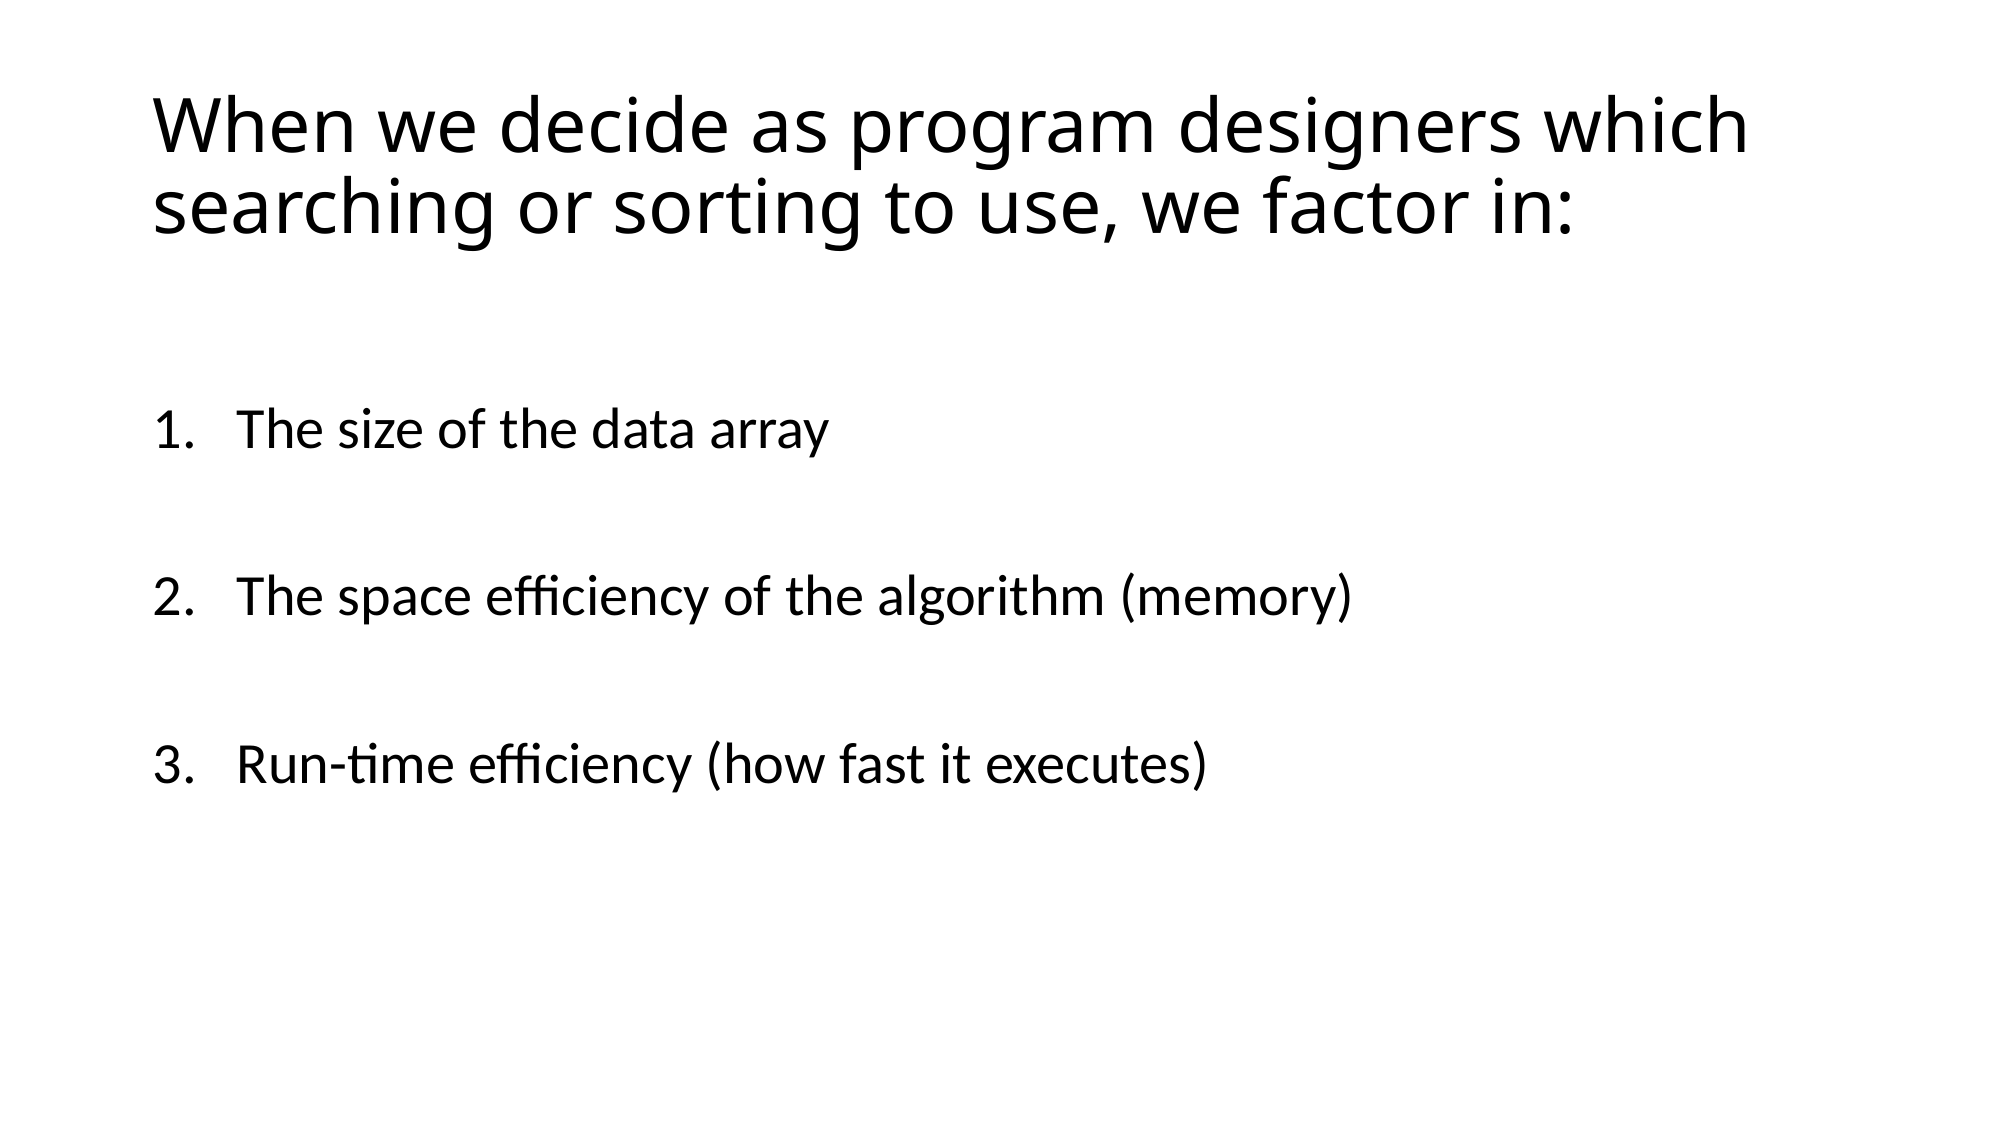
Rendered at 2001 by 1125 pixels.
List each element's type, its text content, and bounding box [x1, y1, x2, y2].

list The size of the data array The space efficiency of the algorithm (memory) Run-time efficiency (how fast it executes) [137, 299, 1863, 1014]
title When we decide as program designers which searching or sorting to use, we factor in: [137, 59, 1863, 278]
